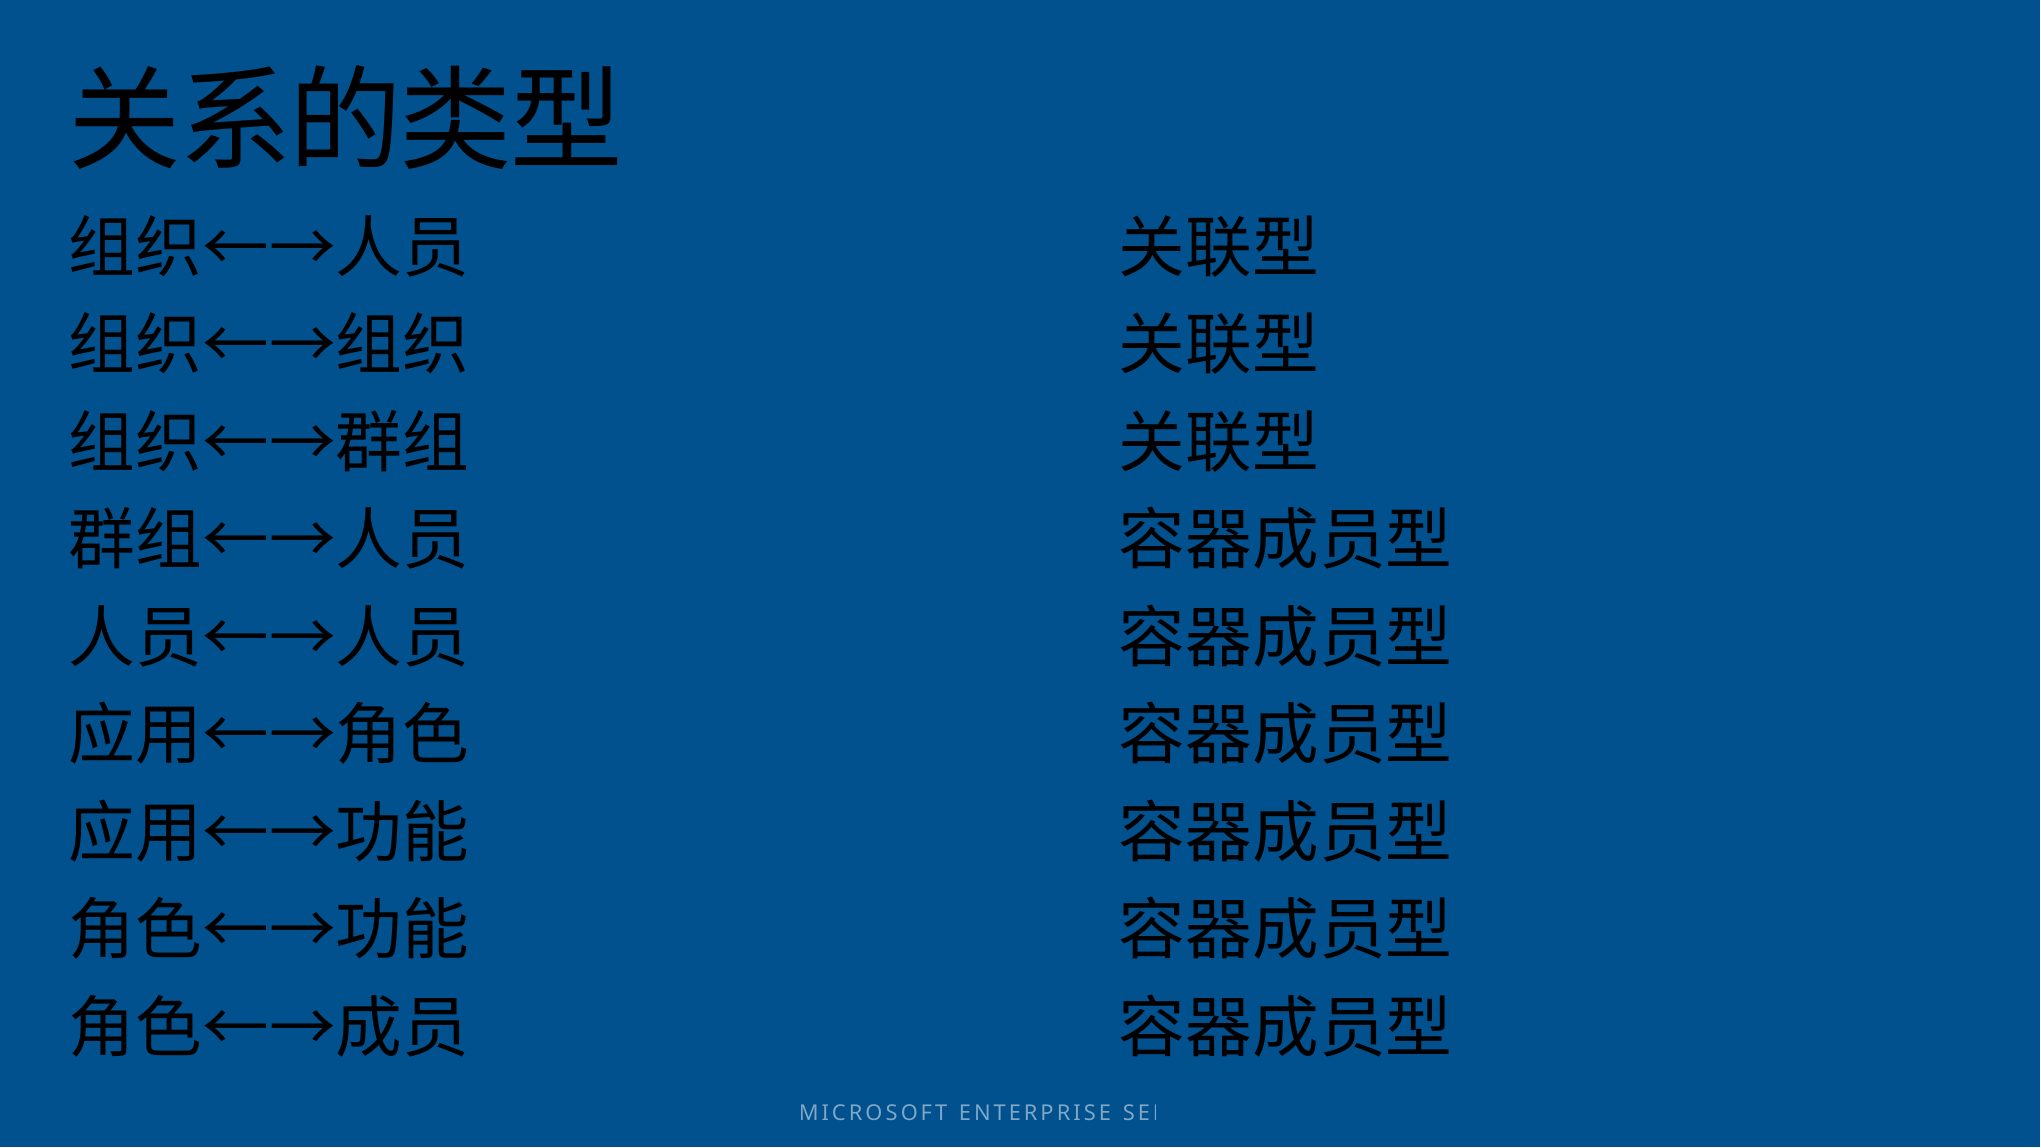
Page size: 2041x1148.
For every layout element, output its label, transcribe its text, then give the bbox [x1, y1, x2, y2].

list 组织←→人员 组织←→组织 组织←→群组 群组←→人员 人员←→人员 应用←→角色 应用←→功能 角色←→功能 角色←→成员 [45, 198, 946, 1086]
title 关系的类型 [45, 48, 1996, 199]
list 关联型 关联型 关联型 容器成员型 容器成员型 容器成员型 容器成员型 容器成员型 容器成员型 [1095, 198, 1996, 1086]
